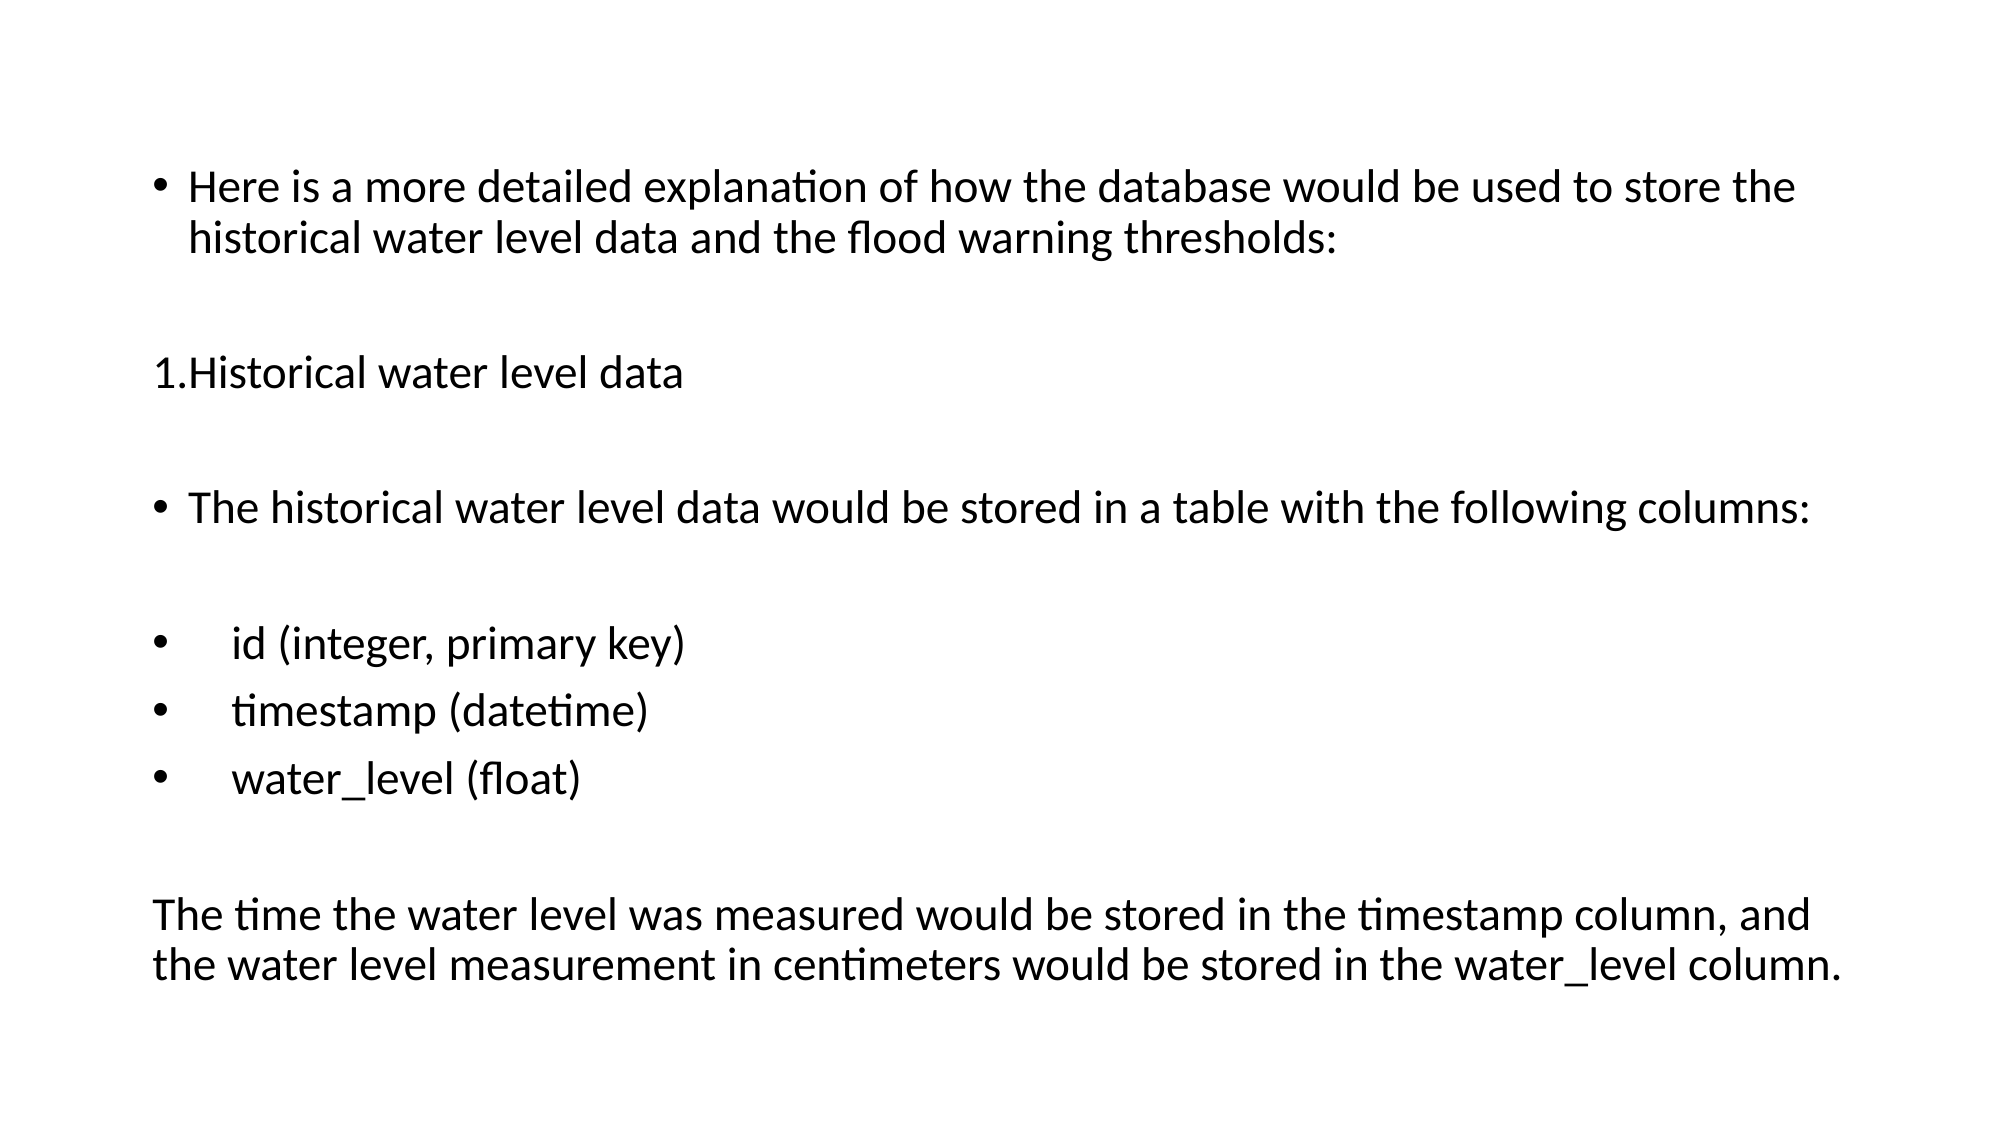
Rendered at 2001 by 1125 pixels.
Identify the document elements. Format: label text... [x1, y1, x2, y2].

list Here is a more detailed explanation of how the database would be used to store the historical water level data and the flood warning thresholds: 1.Historical water level data The historical water level data would be stored in a table with the following columns: id (integer, primary key) timestamp (datetime) water_level (float) The time the water level was measured would be stored in the timestamp column, and the water level measurement in centimeters would be stored in the water_level column. [137, 154, 1863, 1014]
